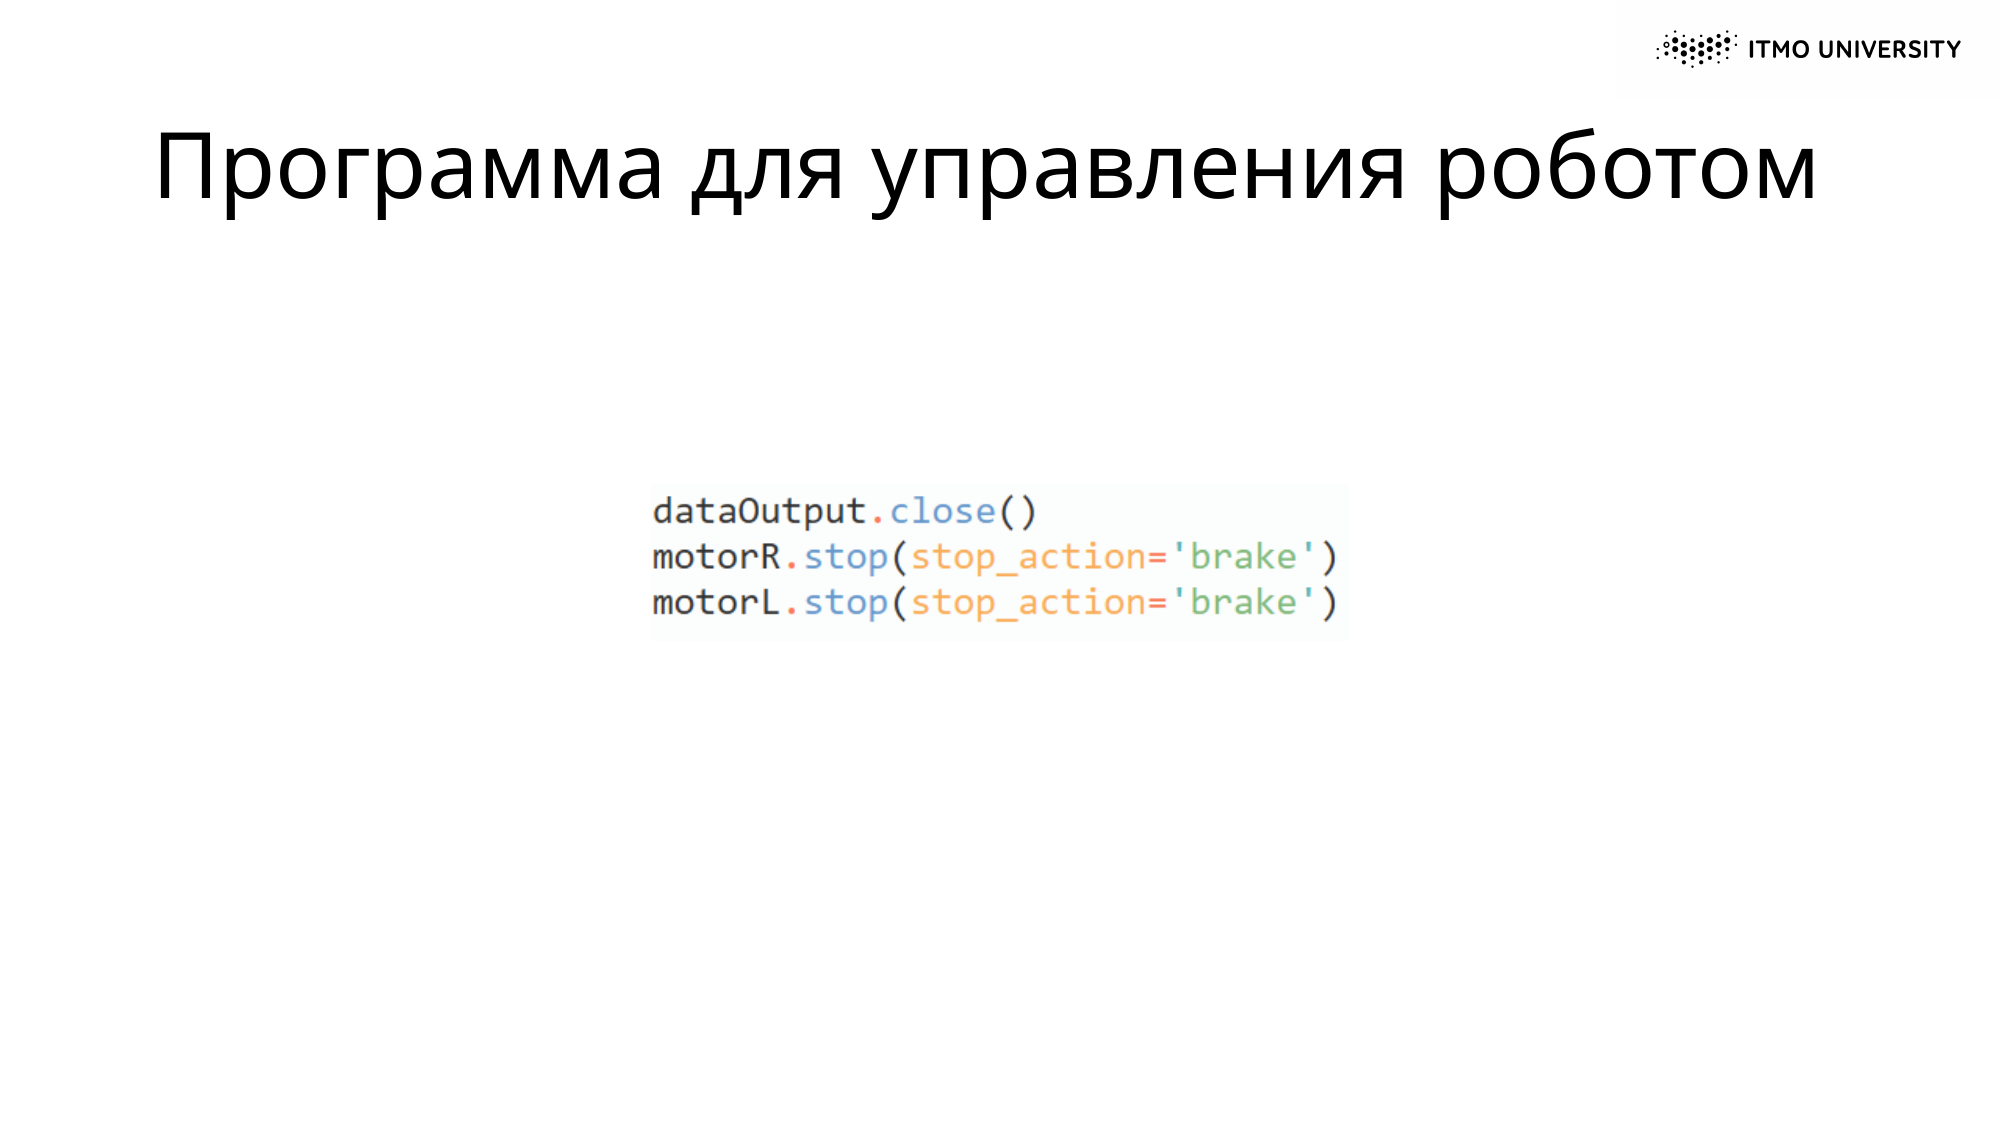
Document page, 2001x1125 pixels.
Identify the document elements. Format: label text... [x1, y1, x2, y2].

title Программа для управления роботом [137, 59, 1863, 278]
picture [1617, 0, 2000, 99]
picture [651, 484, 1349, 641]
